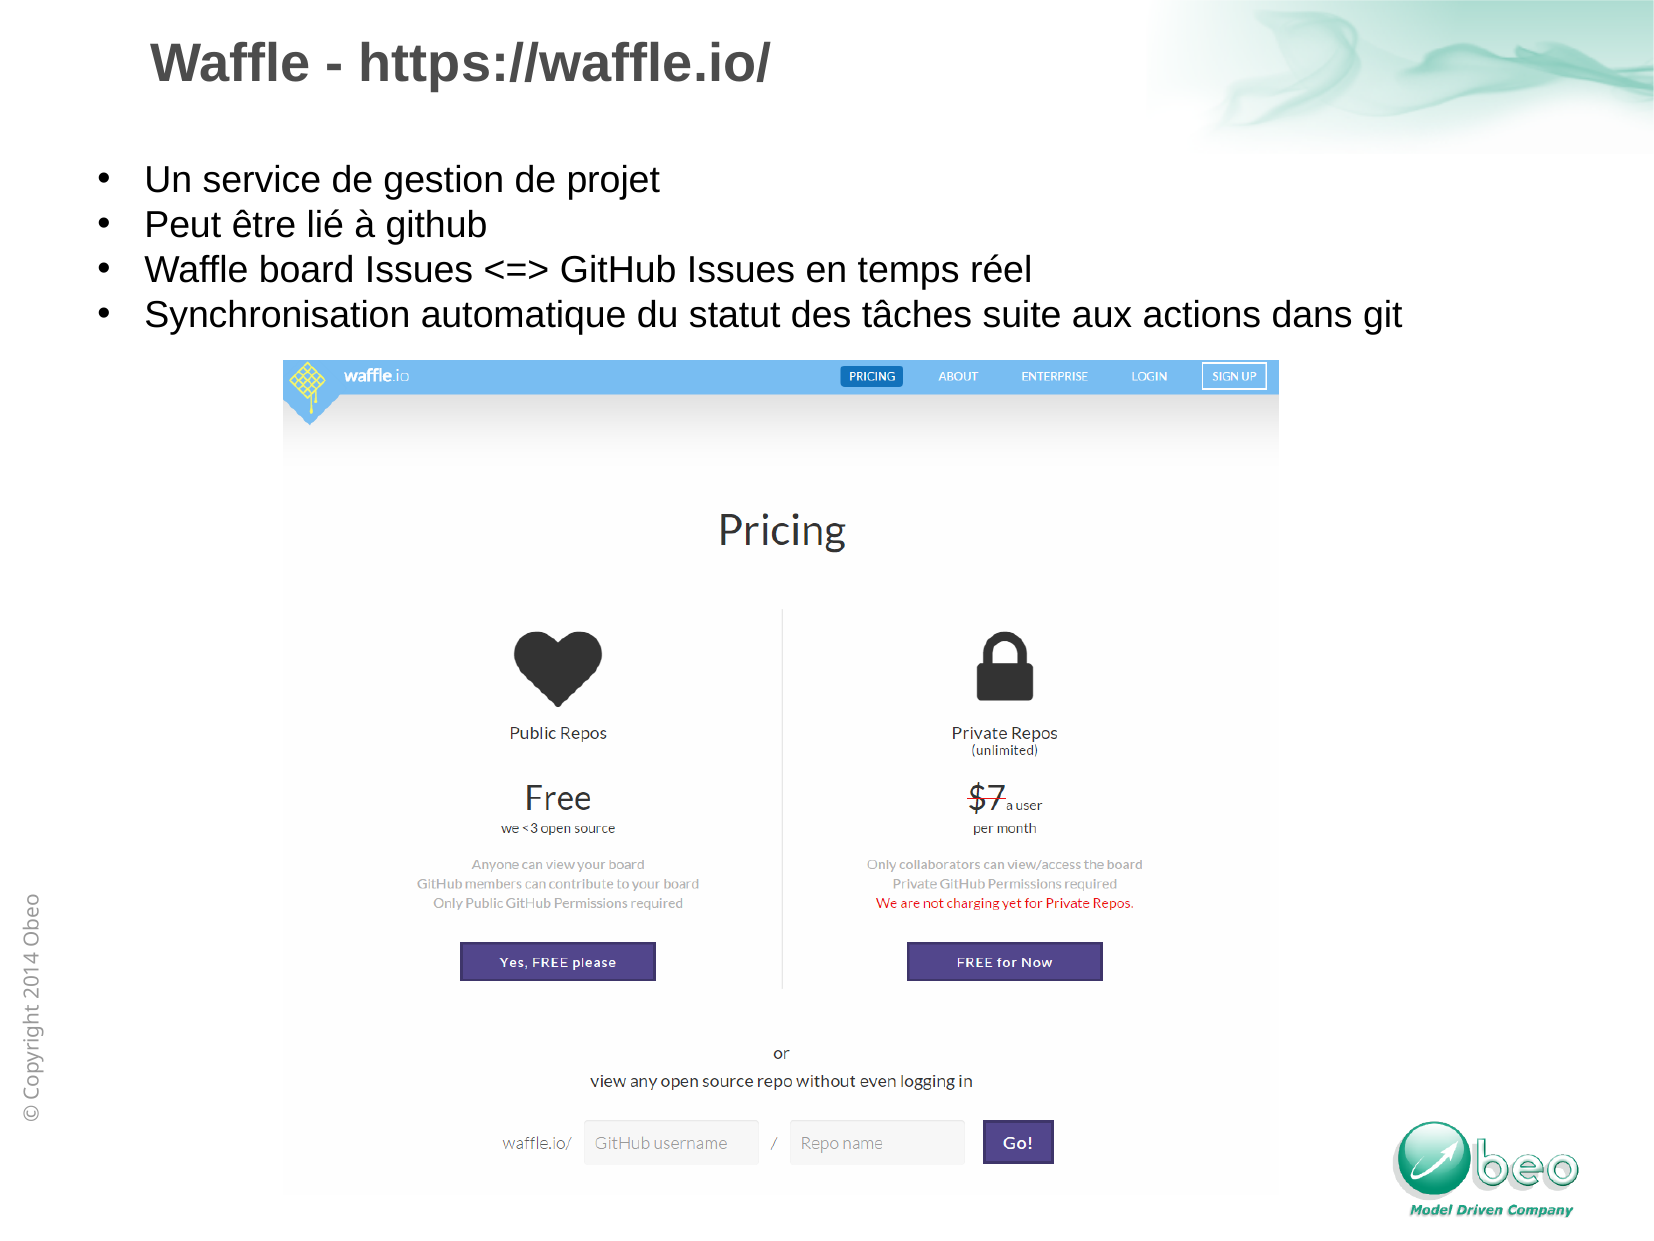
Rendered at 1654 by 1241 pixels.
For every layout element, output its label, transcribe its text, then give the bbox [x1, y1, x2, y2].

picture [1389, 1119, 1580, 1218]
text_box Waffle - https://waffle.io/ [0, 29, 1182, 95]
text_box Un service de gestion de projet Peut être lié à github Waffle board Issues <=> GitHub Issues en temps réel Synchronisation automatique du statut des tâches suite aux actions dans git [82, 147, 1524, 388]
picture [0, 0, 1654, 154]
picture [283, 359, 1279, 1195]
